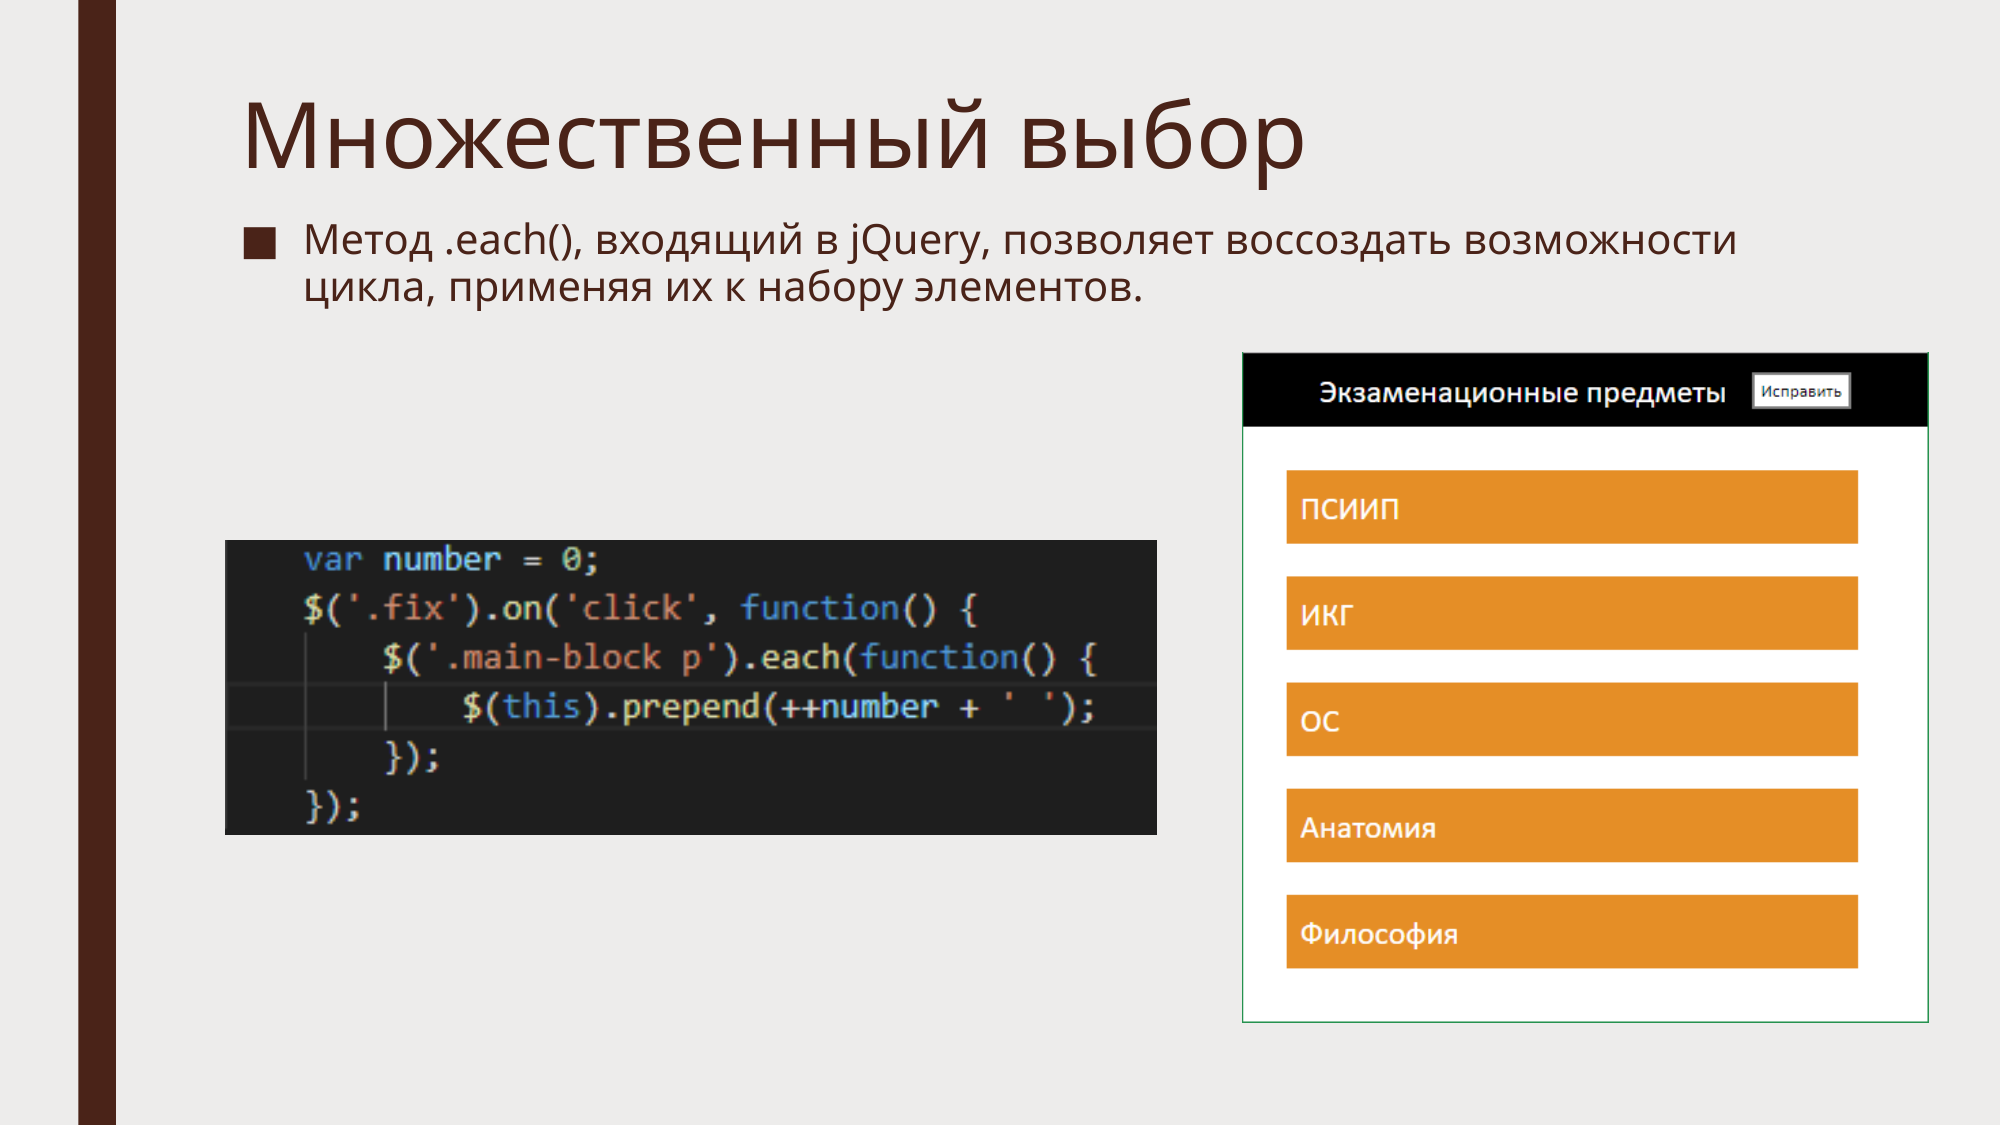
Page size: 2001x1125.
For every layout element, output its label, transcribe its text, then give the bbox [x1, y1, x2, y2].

picture [1242, 352, 1929, 1023]
title Множественный выбор [225, 82, 1800, 209]
picture [224, 539, 1157, 835]
list Метод .each(), входящий в jQuery, позволяет воссоздать возможности цикла, применяя их к набору элементов. [225, 209, 1800, 963]
